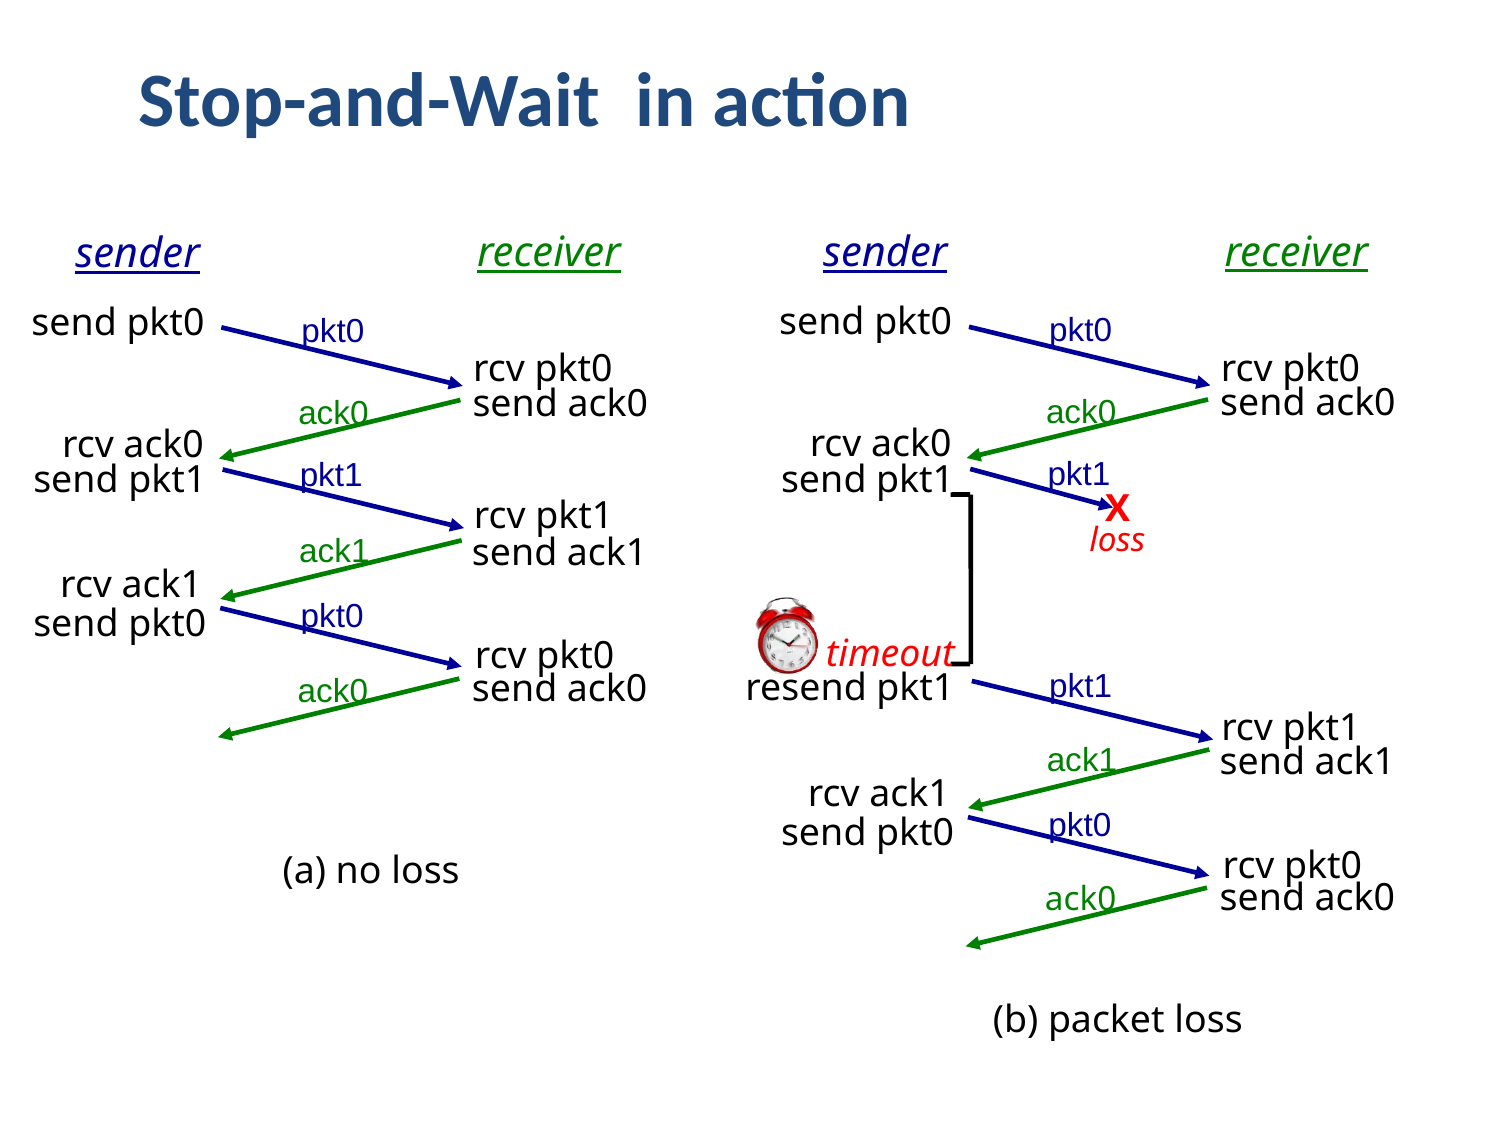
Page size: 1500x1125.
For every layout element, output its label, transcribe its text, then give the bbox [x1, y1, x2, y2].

text_box send pkt0 [764, 289, 968, 350]
text_box rcv ack1 [45, 552, 214, 612]
text_box receiver [1209, 216, 1384, 282]
text_box send pkt0 [18, 591, 214, 652]
text_box rcv ack0 [795, 411, 961, 447]
text_box send pkt1 [766, 447, 965, 508]
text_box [736, 594, 964, 716]
text_box send pkt0 [766, 800, 962, 861]
text_box sender [808, 217, 963, 283]
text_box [221, 301, 463, 385]
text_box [218, 383, 461, 459]
text_box send ack0 [465, 371, 663, 431]
text_box send pkt1 [18, 448, 217, 508]
text_box receiver [462, 217, 636, 283]
text_box (b) packet loss [978, 987, 1258, 1048]
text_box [220, 607, 462, 662]
text_box send pkt0 [16, 290, 220, 351]
text_box rcv pkt0 [1214, 833, 1377, 865]
text_box sender [60, 218, 215, 283]
text_box rcv pkt1 [469, 483, 629, 520]
title Stop-and-Wait in action [62, 41, 988, 150]
text_box rcv pkt0 [467, 624, 630, 656]
text_box rcv ack1 [793, 761, 962, 822]
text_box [965, 869, 1208, 947]
text_box (a) no loss [267, 838, 475, 899]
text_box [222, 458, 465, 522]
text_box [971, 656, 1214, 740]
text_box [967, 815, 1210, 871]
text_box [220, 521, 462, 600]
text_box rcv pkt0 [1213, 336, 1376, 396]
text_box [964, 598, 971, 665]
text_box rcv pkt0 [465, 336, 628, 397]
text_box send ack1 [1214, 729, 1411, 790]
text_box rcv ack0 [47, 412, 213, 448]
text_box send ack0 [464, 656, 663, 716]
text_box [950, 494, 972, 656]
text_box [968, 300, 1211, 384]
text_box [966, 383, 1209, 459]
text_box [217, 661, 460, 738]
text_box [967, 744, 1210, 809]
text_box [970, 444, 1161, 567]
text_box send ack0 [1213, 370, 1411, 431]
text_box rcv pkt1 [1218, 695, 1376, 729]
text_box send ack1 [467, 520, 663, 581]
text_box send ack0 [1212, 865, 1411, 926]
